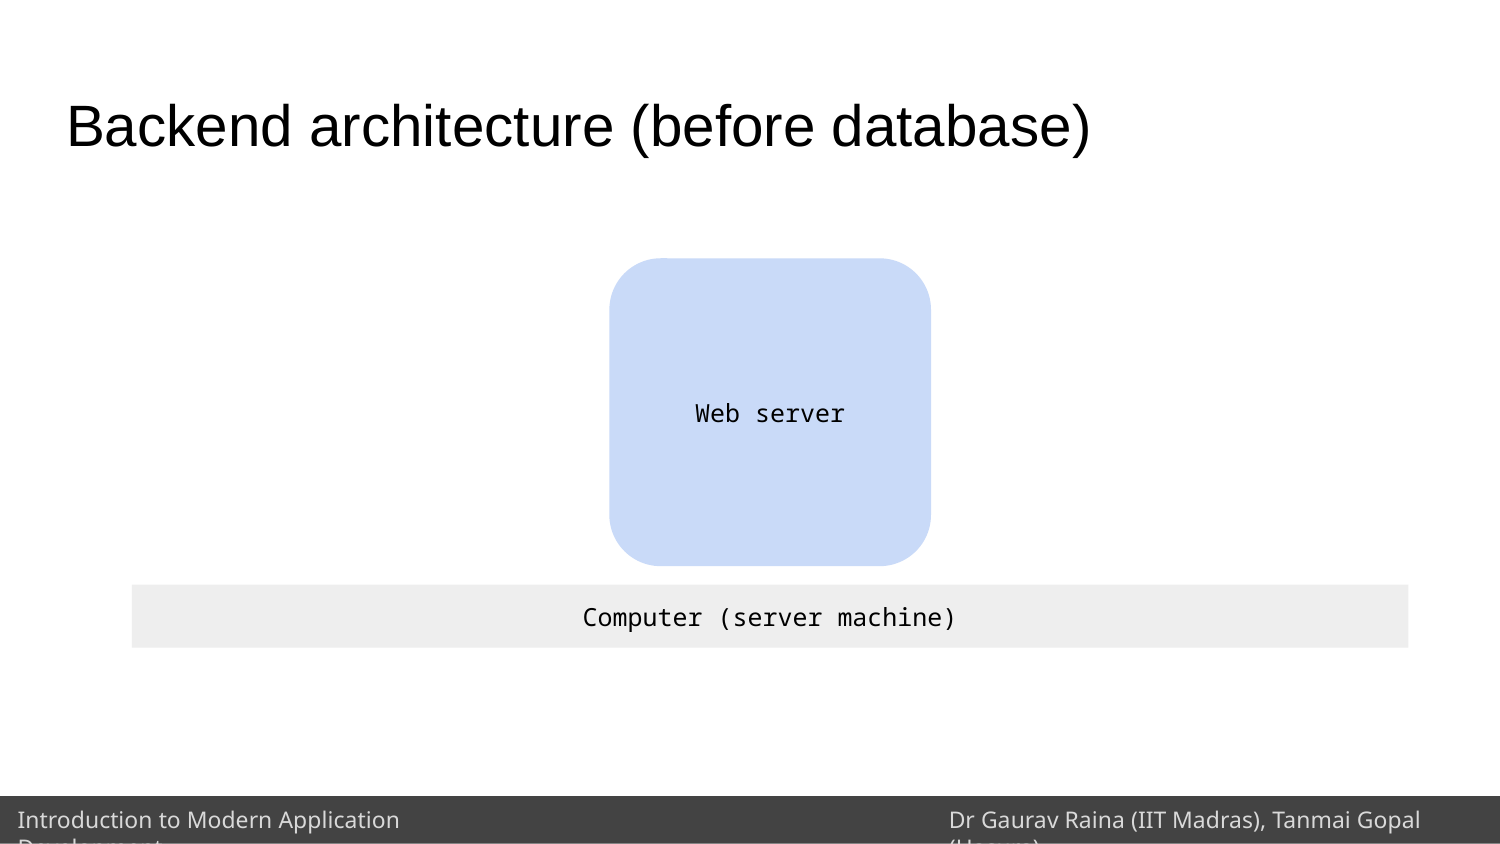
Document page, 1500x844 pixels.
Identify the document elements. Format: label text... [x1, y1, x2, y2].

text_box Web server [609, 258, 932, 567]
title Backend architecture (before database) [51, 72, 1449, 167]
text_box Computer (server machine) [131, 584, 1409, 648]
